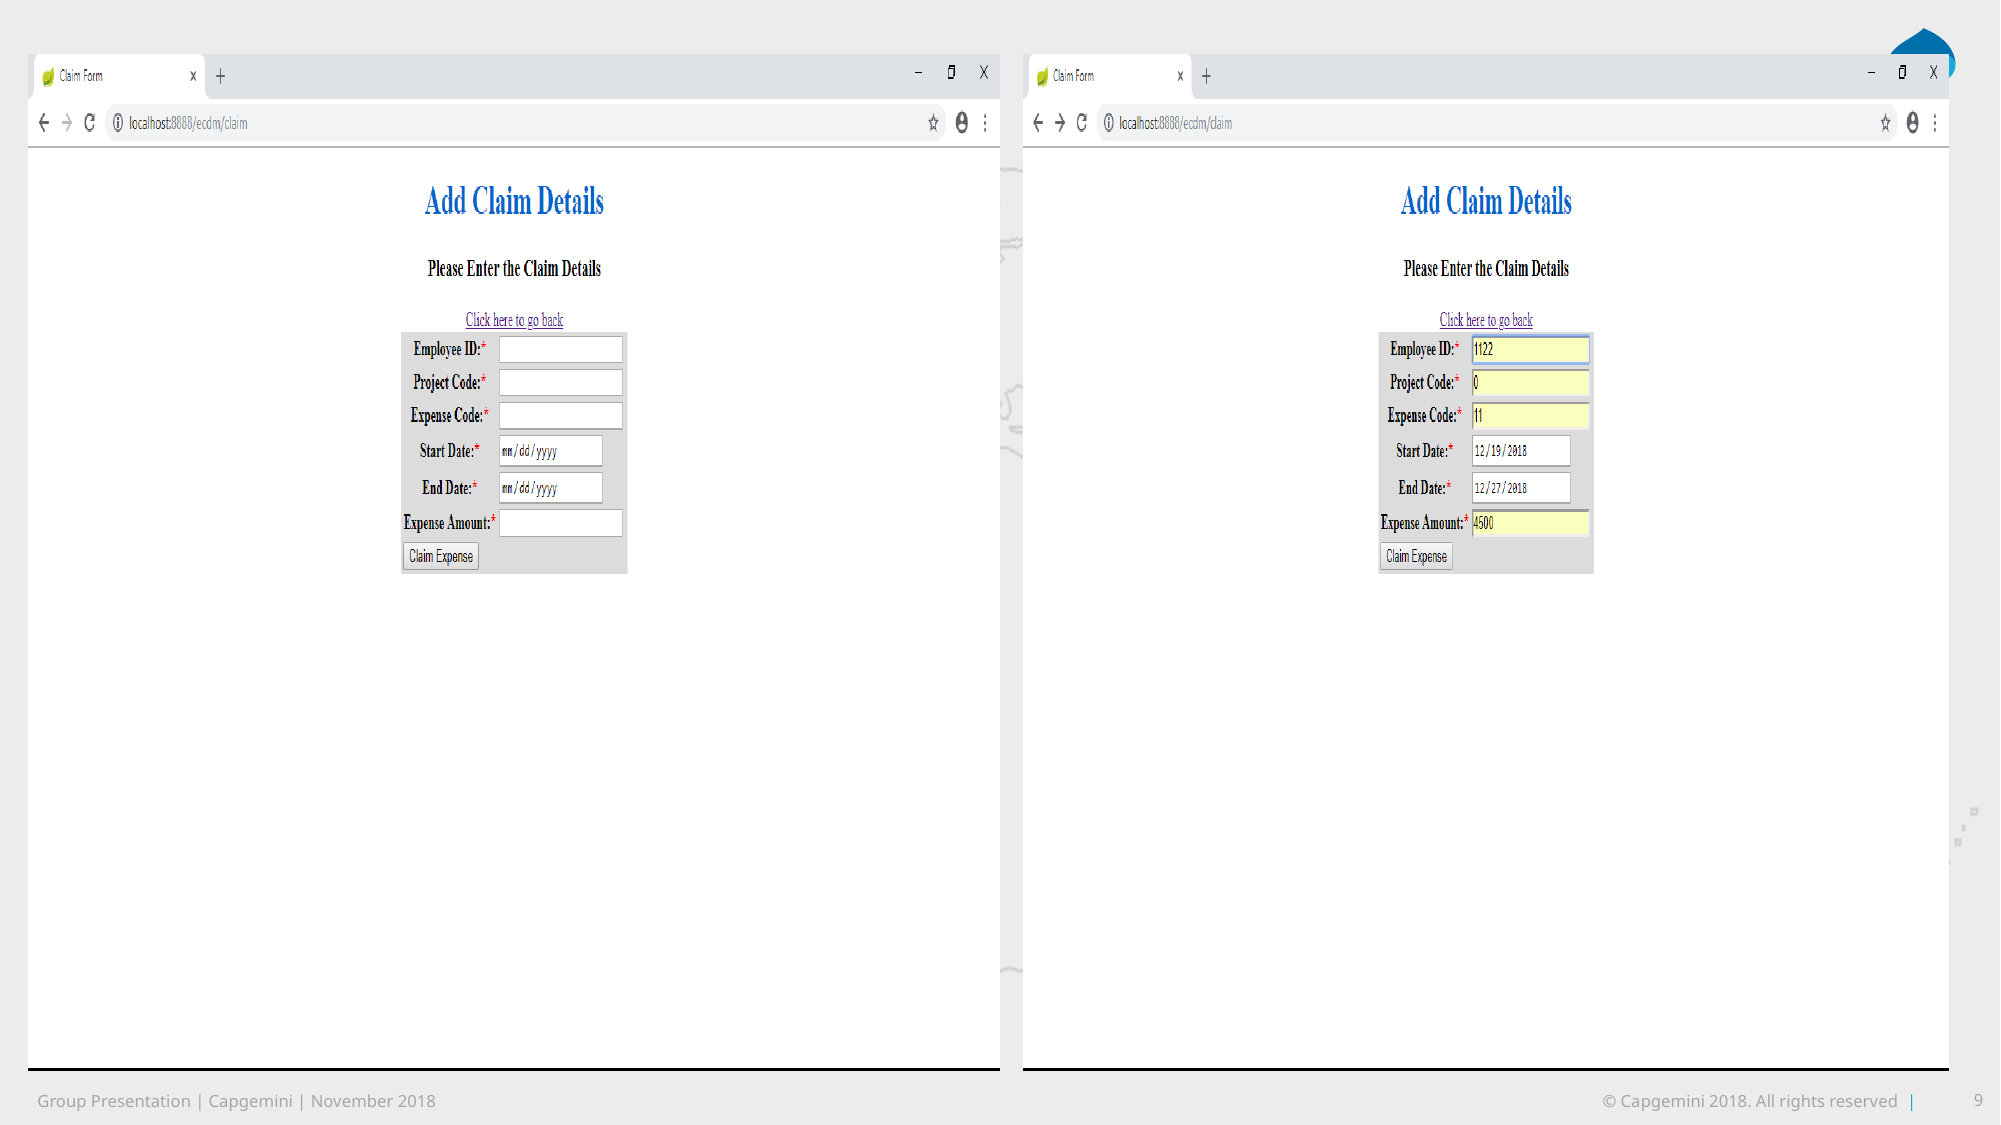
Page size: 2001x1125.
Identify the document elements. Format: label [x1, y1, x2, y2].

picture [28, 54, 2000, 1071]
